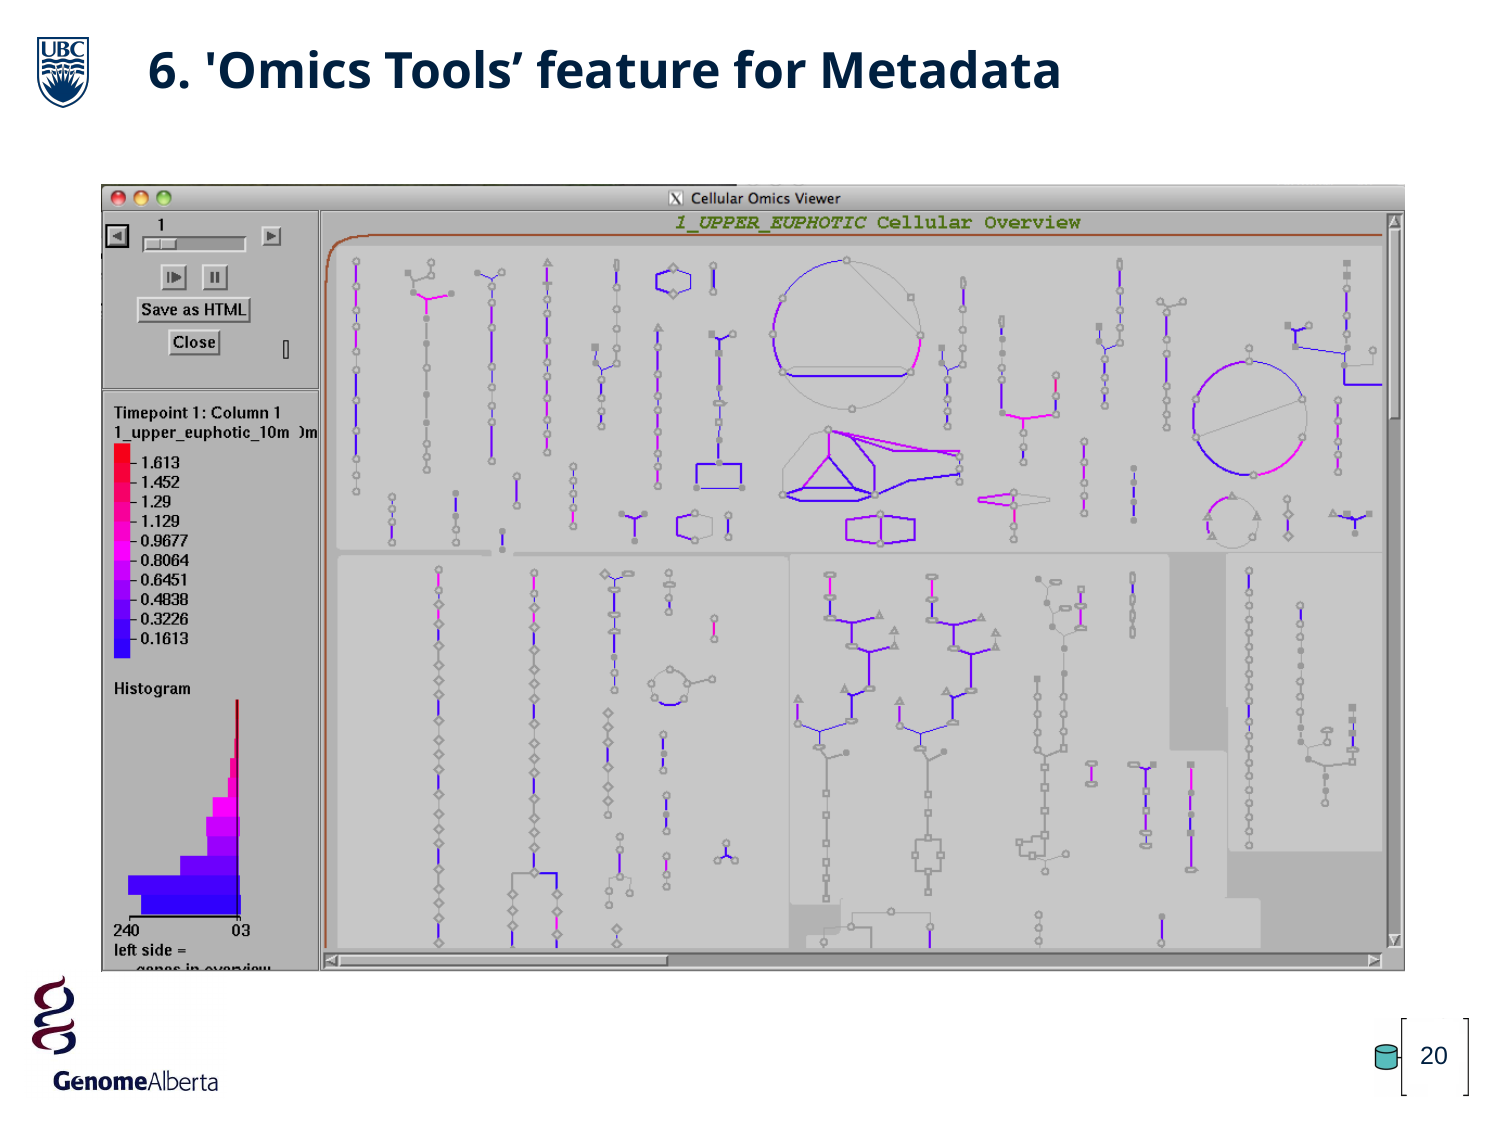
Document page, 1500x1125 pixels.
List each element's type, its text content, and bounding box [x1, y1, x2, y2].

picture [37, 37, 89, 108]
list 6. 'Omics Tools’ feature for Metadata [133, 30, 1375, 114]
picture [1374, 1018, 1469, 1097]
picture [21, 184, 1405, 1103]
slide_number 20 [1399, 1018, 1469, 1091]
